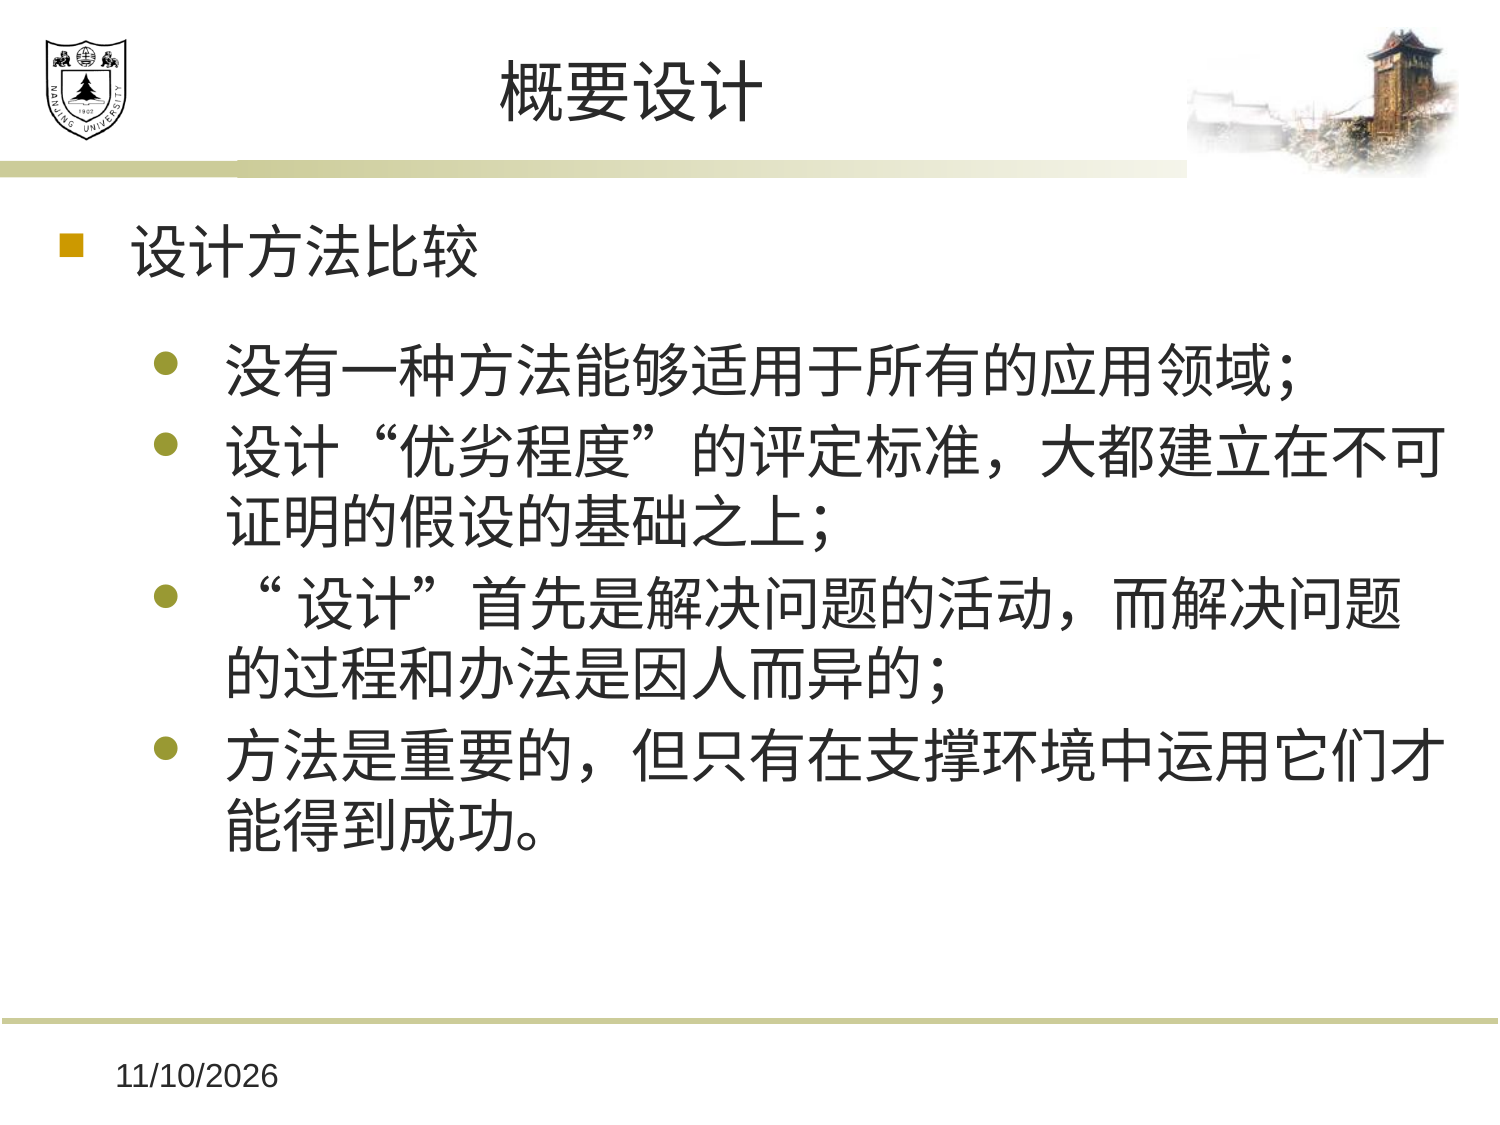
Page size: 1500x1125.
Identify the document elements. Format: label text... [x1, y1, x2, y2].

picture [41, 36, 131, 143]
list 没有一种方法能够适用于所有的应用领域； 设计“优劣程度”的评定标准，大都建立在不可证明的假设的基础之上； “设计”首先是解决问题的活动，而解决问题的过程和办法是因人而异的； 方法是重要的，但只有在支撑环境中运用它们才能得到成功。 [135, 326, 1472, 905]
title 概要设计 [171, 42, 1093, 138]
picture [2, 1018, 1498, 1024]
text_box 设计方法比较 [41, 208, 495, 293]
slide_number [100, 1046, 313, 1107]
picture [1187, 27, 1459, 178]
